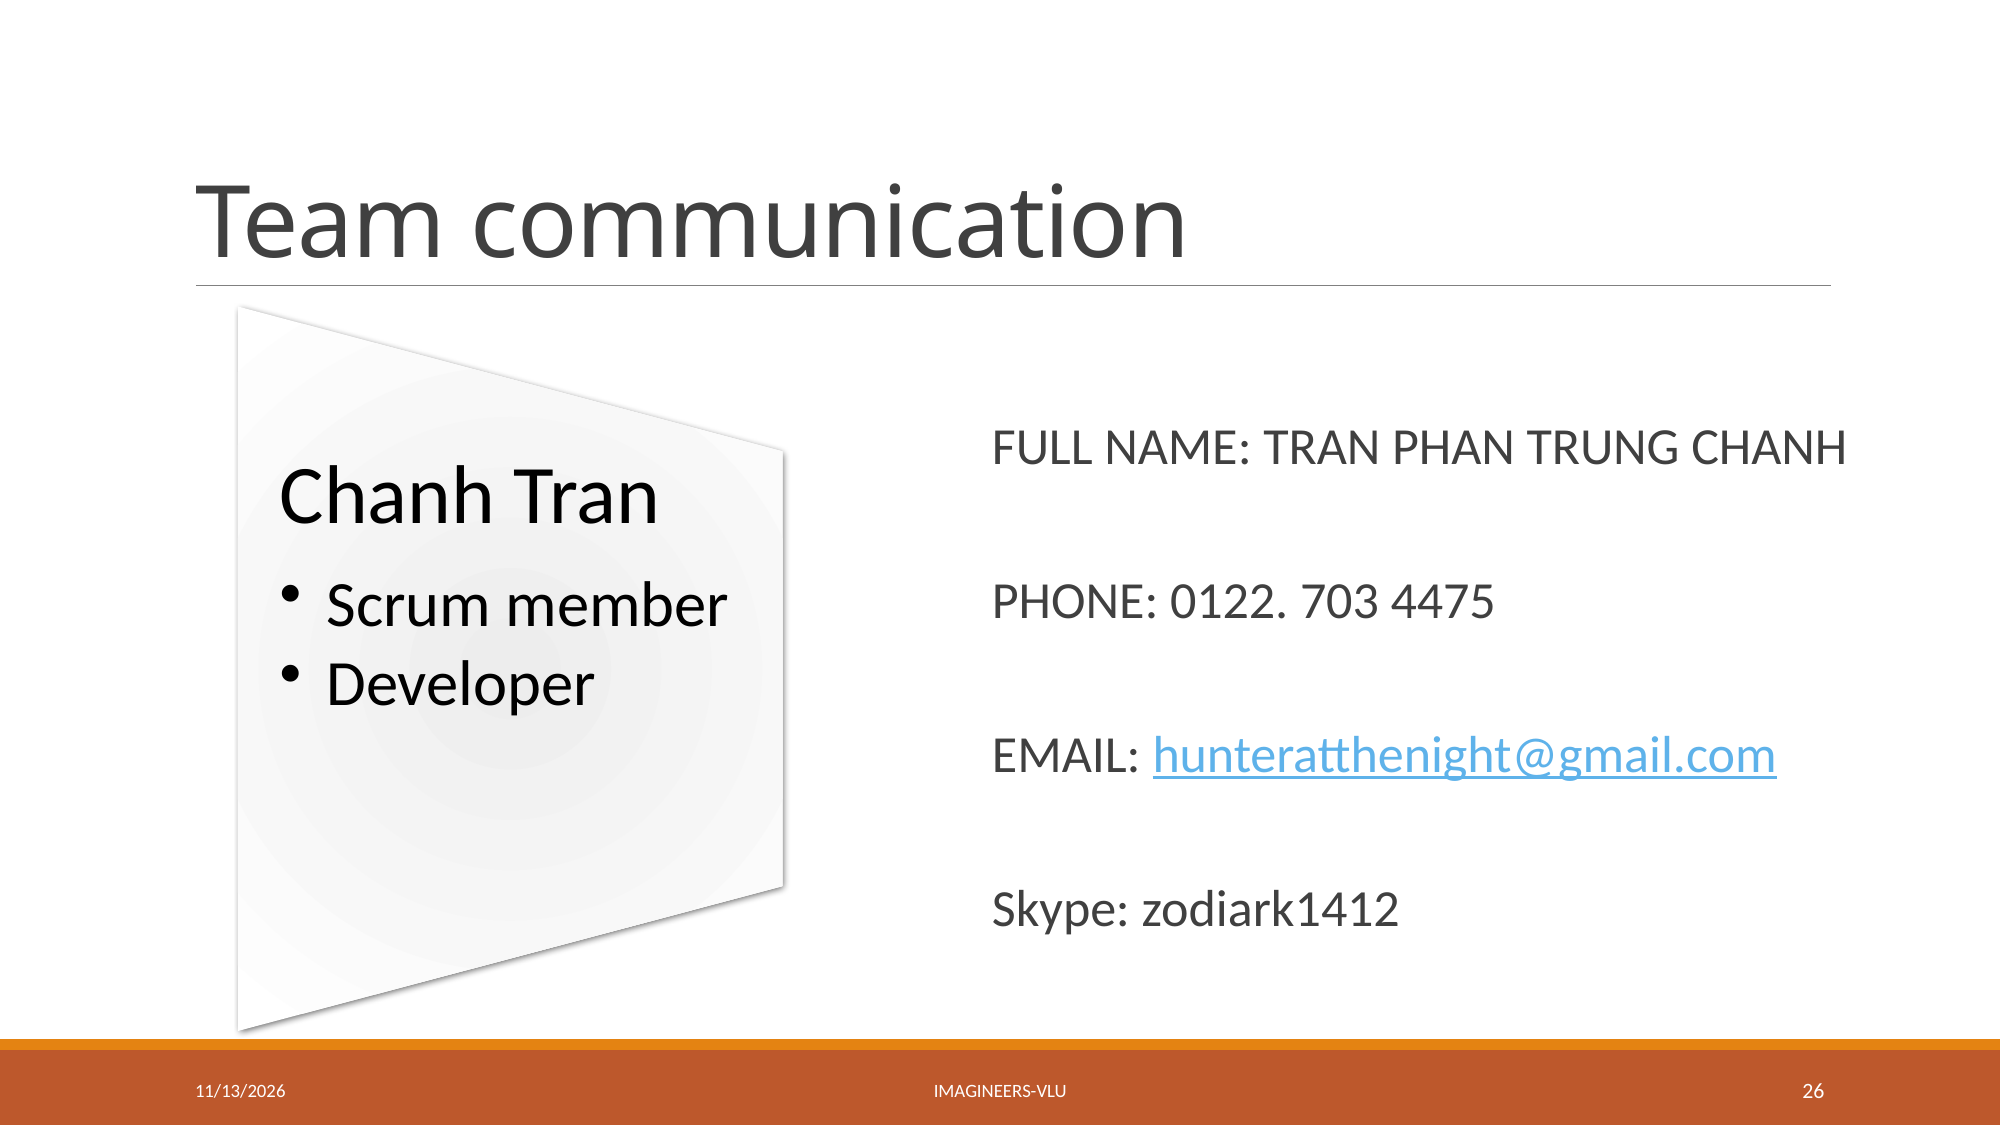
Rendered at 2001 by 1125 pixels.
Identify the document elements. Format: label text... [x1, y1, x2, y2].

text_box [237, 305, 784, 1032]
footer Imagineers-VLU [604, 1059, 1396, 1120]
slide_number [180, 1059, 586, 1120]
list FULL NAME: TRAN PHAN TRUNG CHANH PHONE: 0122. 703 4475 EMAIL: hunteratthenight@gmail.com Skype: zodiark1412 [991, 342, 1916, 1003]
slide_number 26 [1624, 1059, 1840, 1120]
title Team communication [180, 47, 1830, 285]
